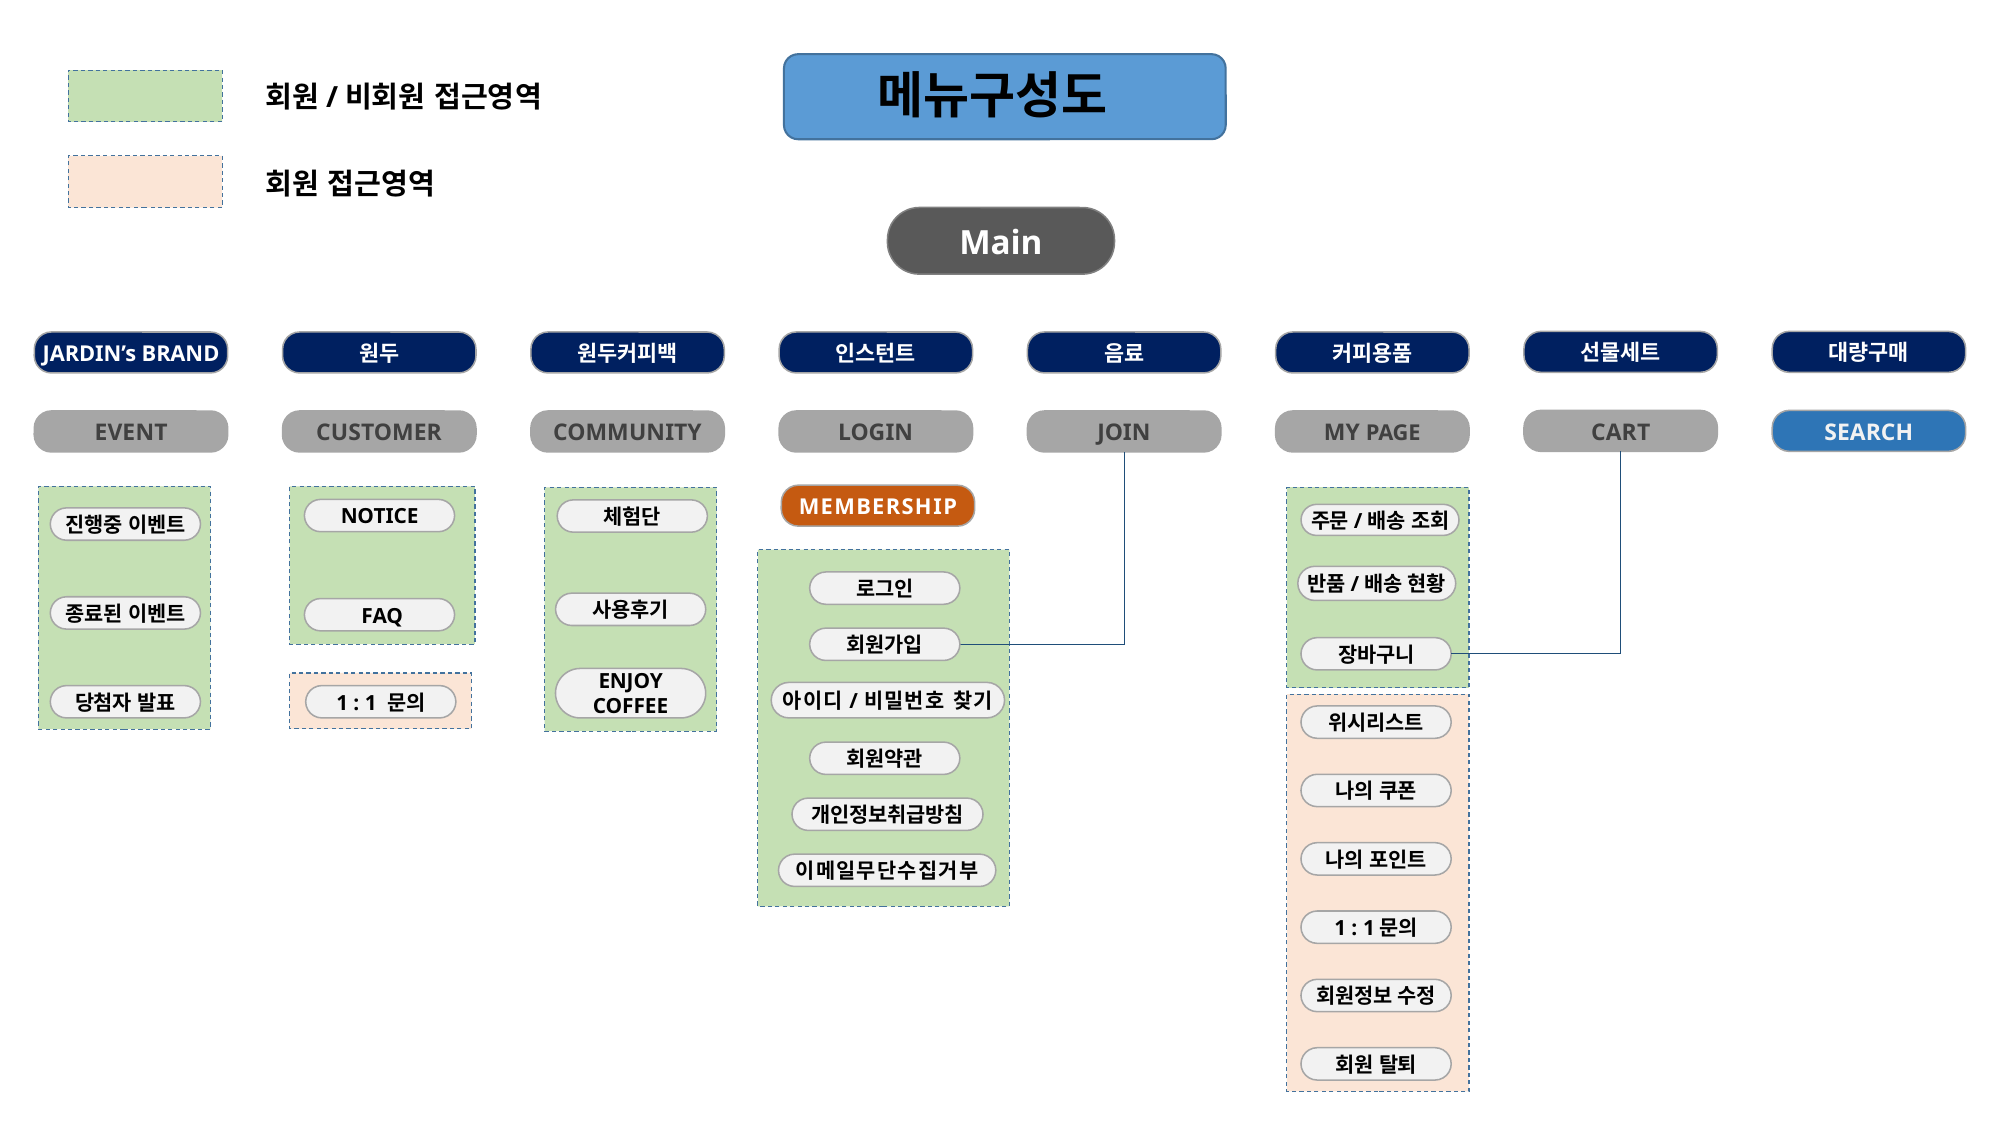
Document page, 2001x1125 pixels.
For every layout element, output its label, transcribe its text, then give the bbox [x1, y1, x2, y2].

text_box 회원약관 [809, 742, 960, 775]
text_box [67, 69, 223, 123]
text_box 회원가입 [809, 628, 960, 661]
text_box [757, 549, 1010, 907]
text_box 이메일무단수집거부 [778, 854, 996, 887]
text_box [289, 486, 476, 718]
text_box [34, 331, 1966, 373]
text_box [34, 410, 1966, 452]
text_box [1286, 487, 1470, 1081]
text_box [555, 499, 708, 718]
text_box 개인정보취급방침 [791, 798, 984, 831]
text_box 로그인 [809, 571, 945, 605]
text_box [783, 54, 1226, 140]
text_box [1434, 467, 1638, 638]
text_box [1286, 1081, 1470, 1092]
text_box 진행중 이벤트 [50, 507, 201, 541]
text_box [945, 465, 1139, 631]
text_box MEMBERSHIP [781, 485, 945, 527]
text_box 회원/비회원 접근영역 [236, 70, 655, 121]
text_box 회원 접근영역 [236, 157, 655, 208]
text_box [544, 486, 718, 732]
text_box [67, 155, 223, 209]
text_box 종료된 이벤트 [50, 596, 201, 630]
text_box [289, 718, 472, 730]
text_box Main [887, 207, 1115, 275]
text_box 당첨자 발표 [50, 685, 201, 718]
text_box 아이디/비밀번호 찾기 [771, 682, 1005, 718]
text_box [37, 485, 211, 730]
